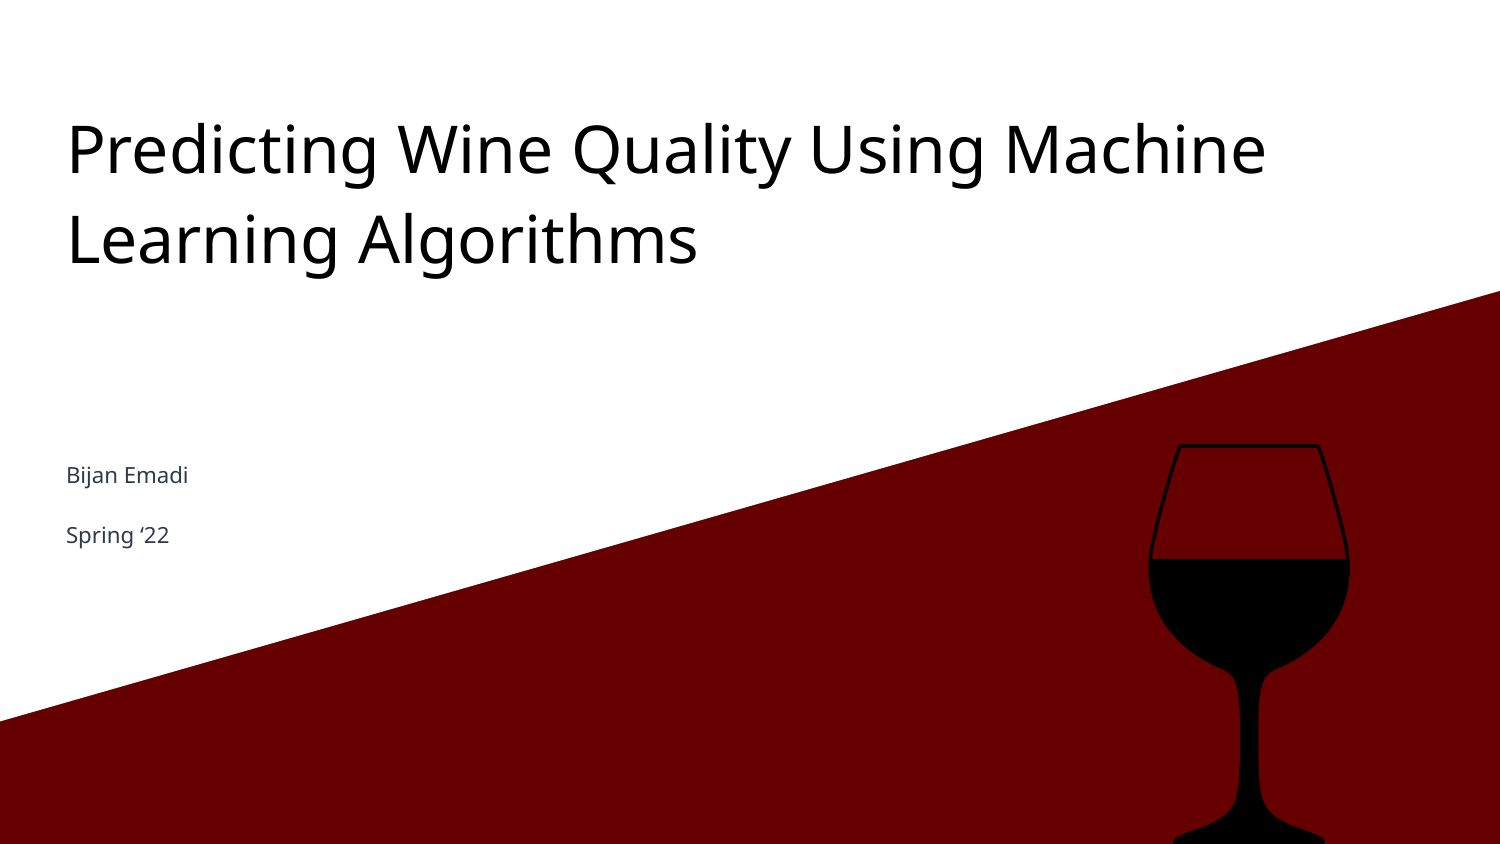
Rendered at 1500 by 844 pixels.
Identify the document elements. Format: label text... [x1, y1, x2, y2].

subtitle Bijan Emadi Spring ‘22 [51, 444, 748, 566]
picture [1049, 444, 1450, 844]
title Predicting Wine Quality Using Machine Learning Algorithms [51, 88, 1449, 299]
